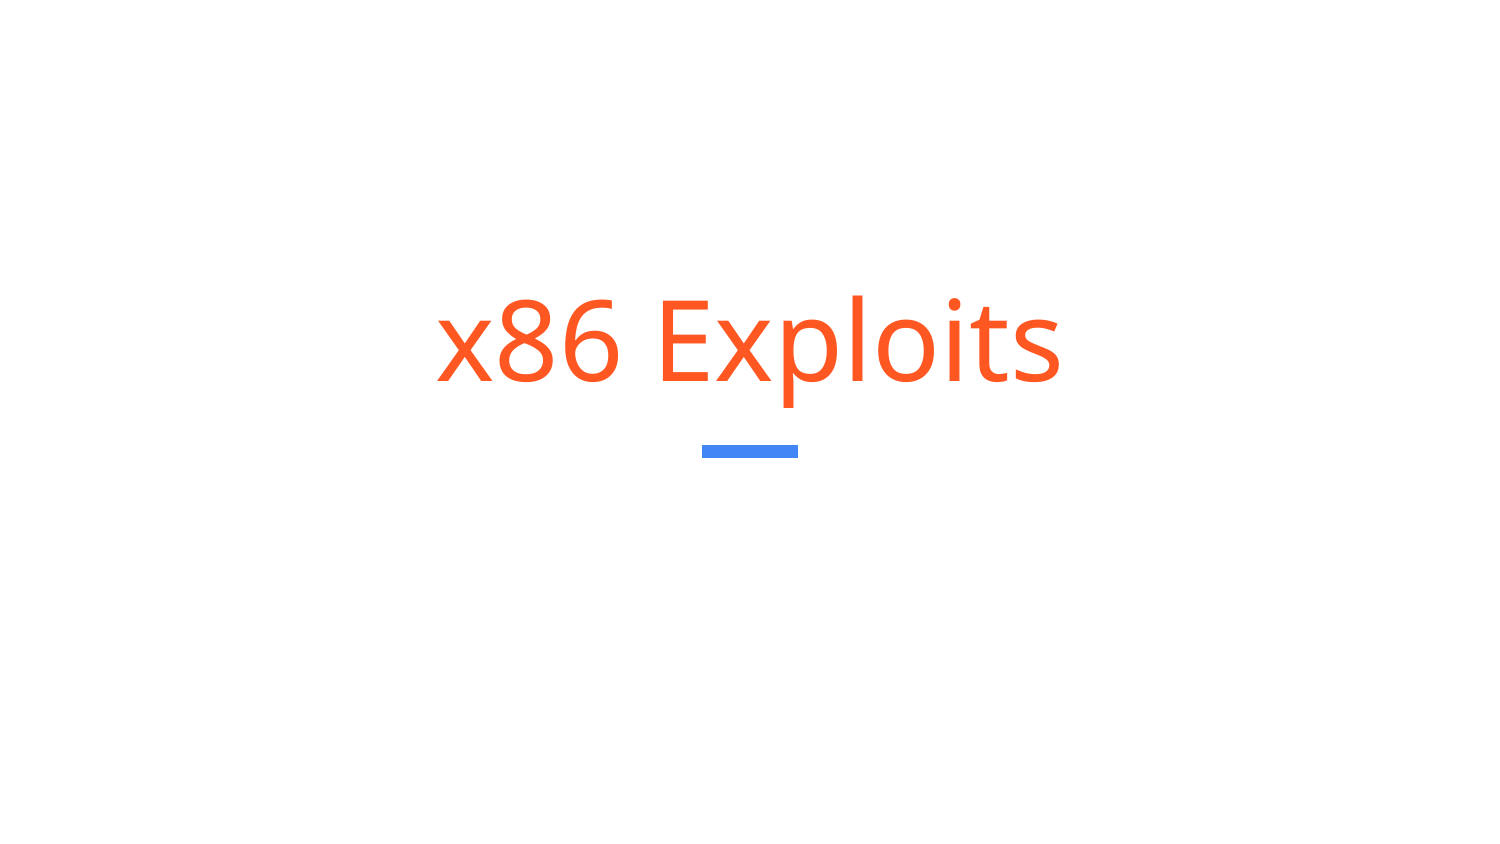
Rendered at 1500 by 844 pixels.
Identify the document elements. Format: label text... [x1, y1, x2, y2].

title x86 Exploits [51, 97, 1449, 419]
